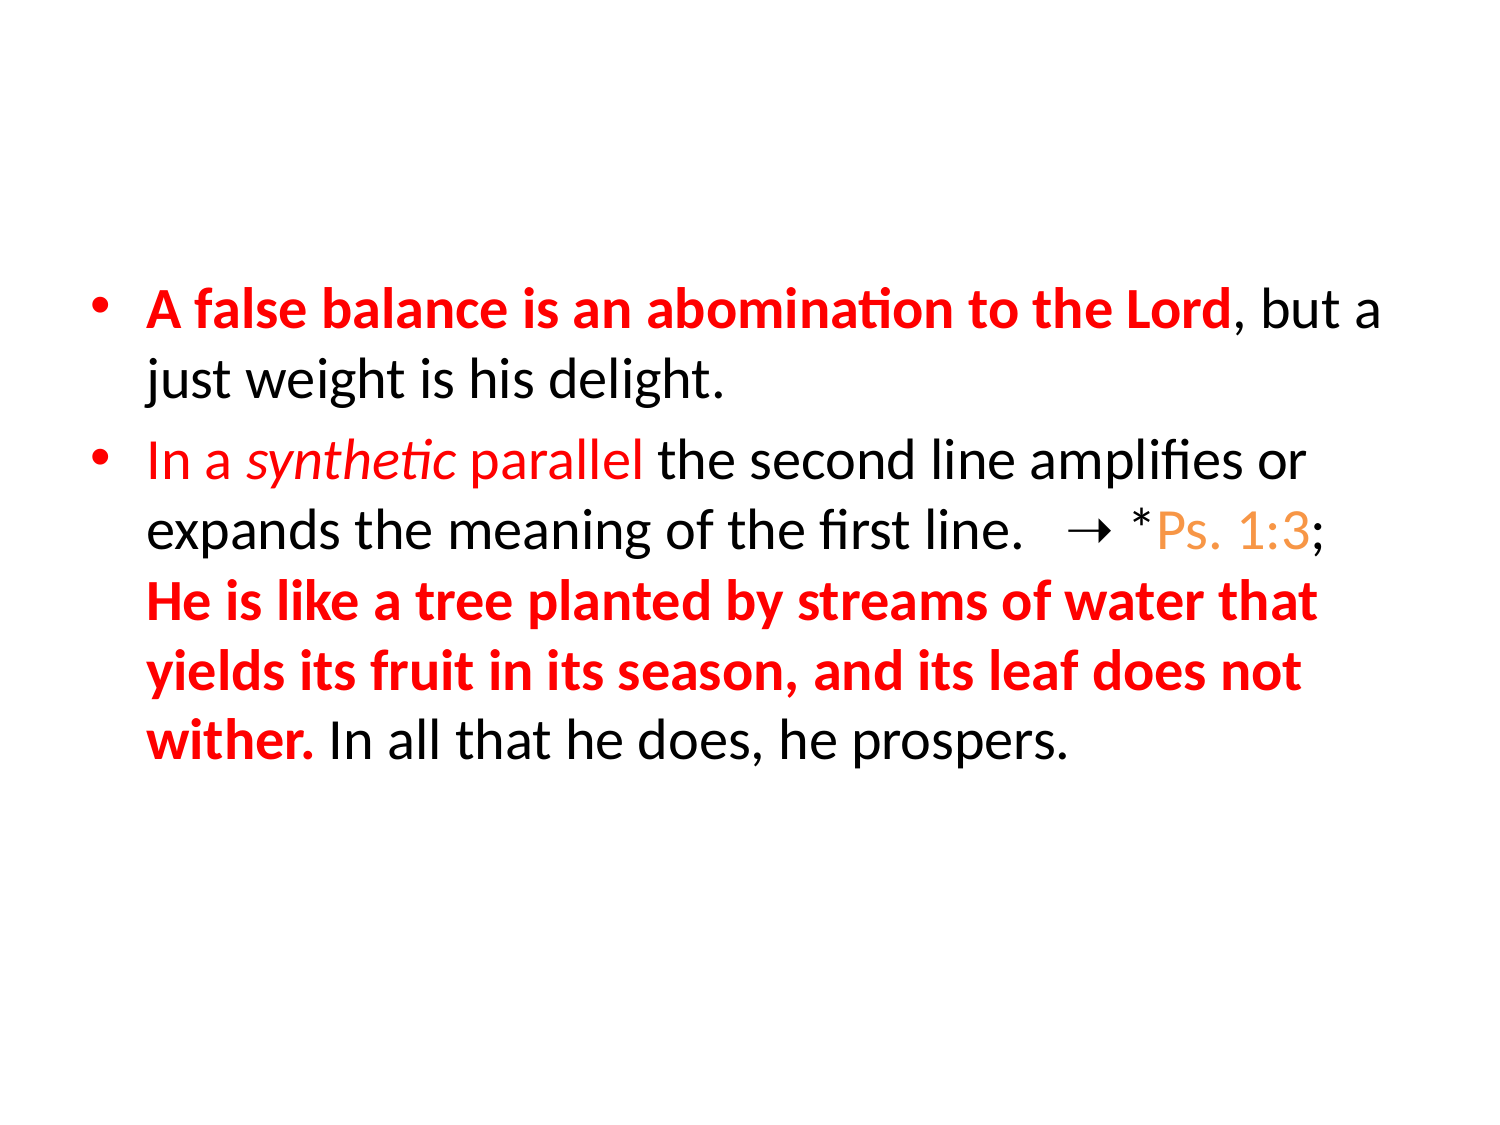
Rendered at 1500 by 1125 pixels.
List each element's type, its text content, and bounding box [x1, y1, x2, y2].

list A false balance is an abomination to the Lord, but a just weight is his delight. In a synthetic parallel the second line amplifies or expands the meaning of the first line. ➝ *Ps. 1:3; He is like a tree planted by streams of water that yields its fruit in its season, and its leaf does not wither. In all that he does, he prospers. [74, 262, 1426, 1006]
